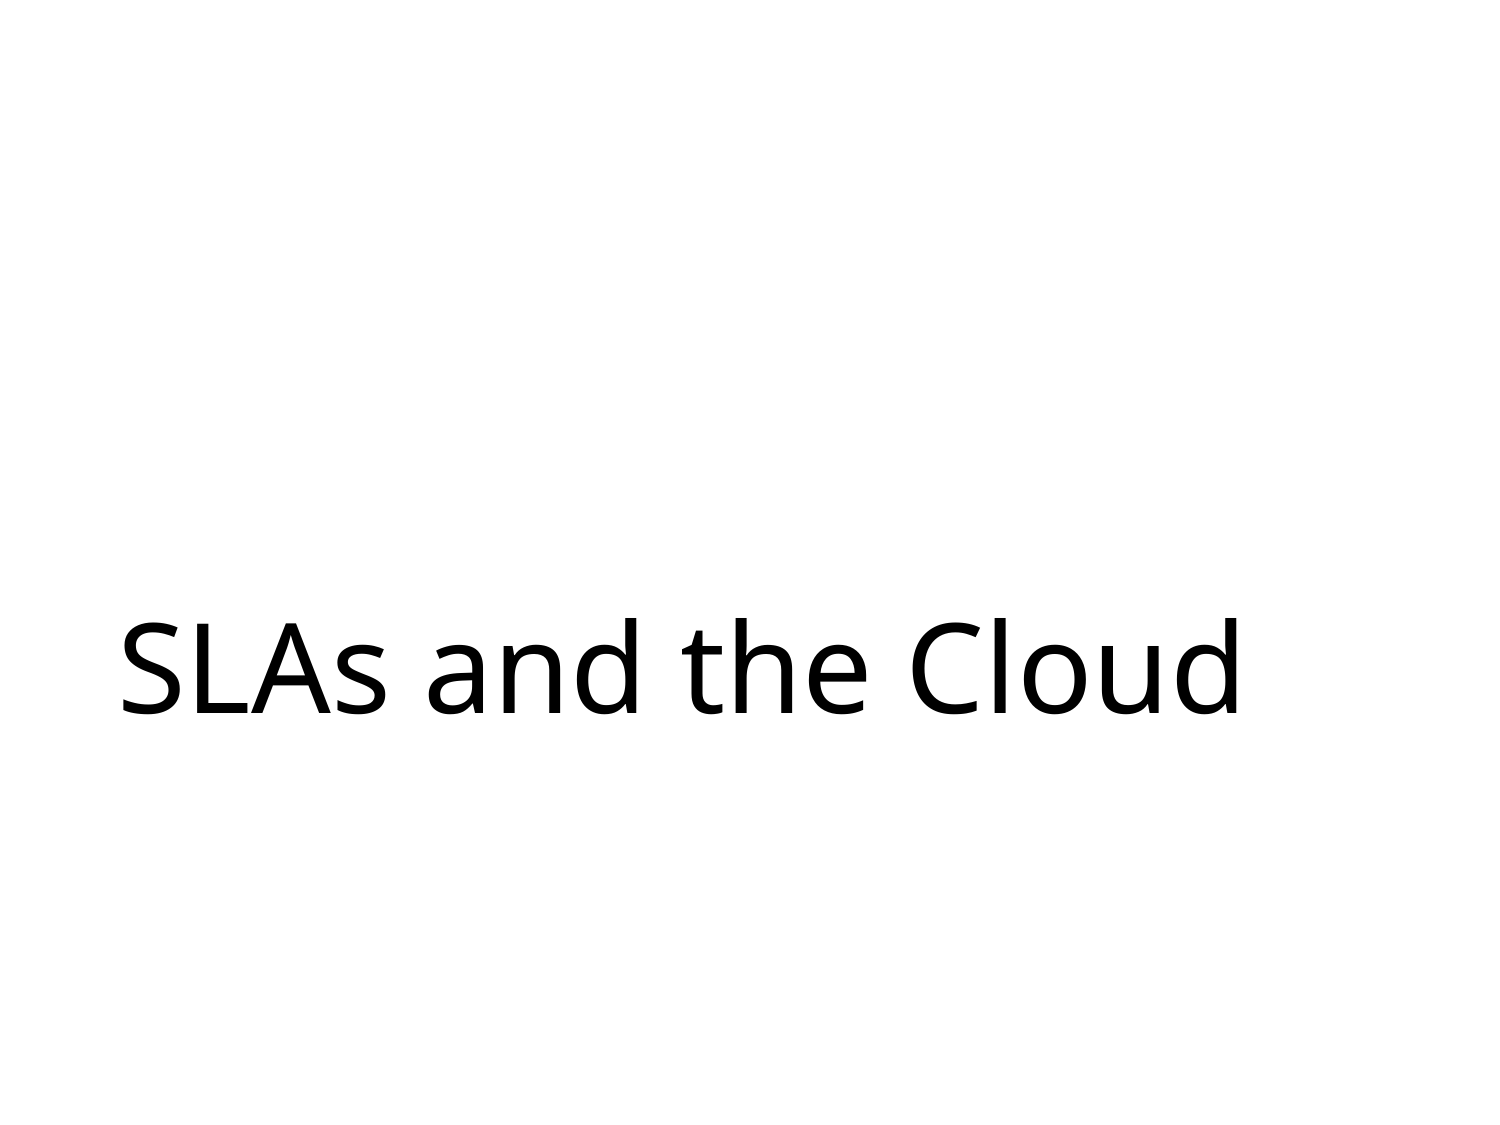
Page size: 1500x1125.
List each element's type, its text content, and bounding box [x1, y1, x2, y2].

title SLAs and the Cloud [102, 280, 1397, 749]
